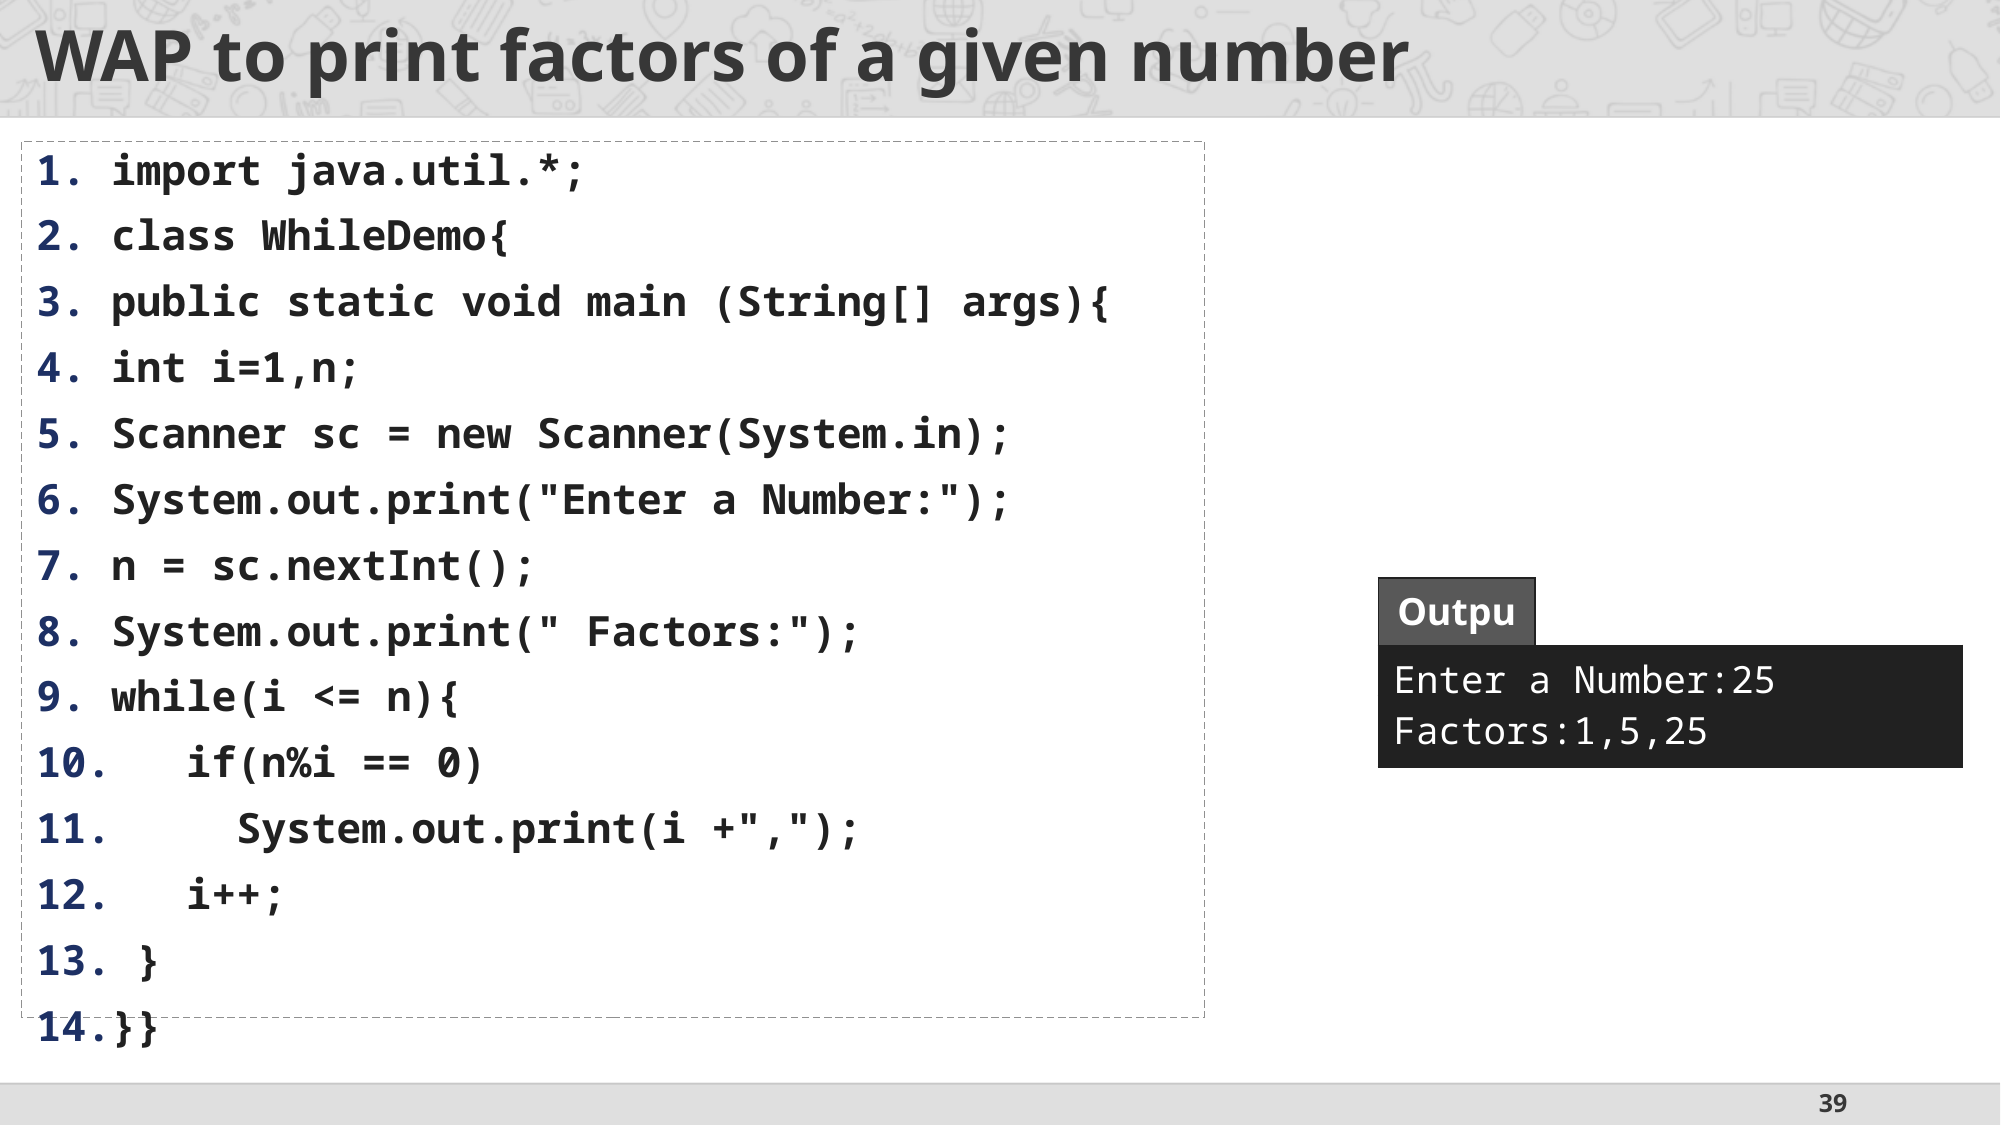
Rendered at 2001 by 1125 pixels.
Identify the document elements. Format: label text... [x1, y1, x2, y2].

list import java.util.*; class WhileDemo{ public static void main (String[] args){ int i=1,n; Scanner sc = new Scanner(System.in); System.out.print("Enter a Number:"); n = sc.nextInt(); System.out.print(" Factors:"); while(i <= n){ if(n%i == 0) System.out.print(i +","); i++; } }} [21, 141, 1205, 1018]
table_header Enter a Number:25 Factors:1,5,25 [1379, 646, 1961, 766]
title WAP to print factors of a given number [0, 0, 2000, 117]
table_header Output [1379, 579, 1534, 645]
